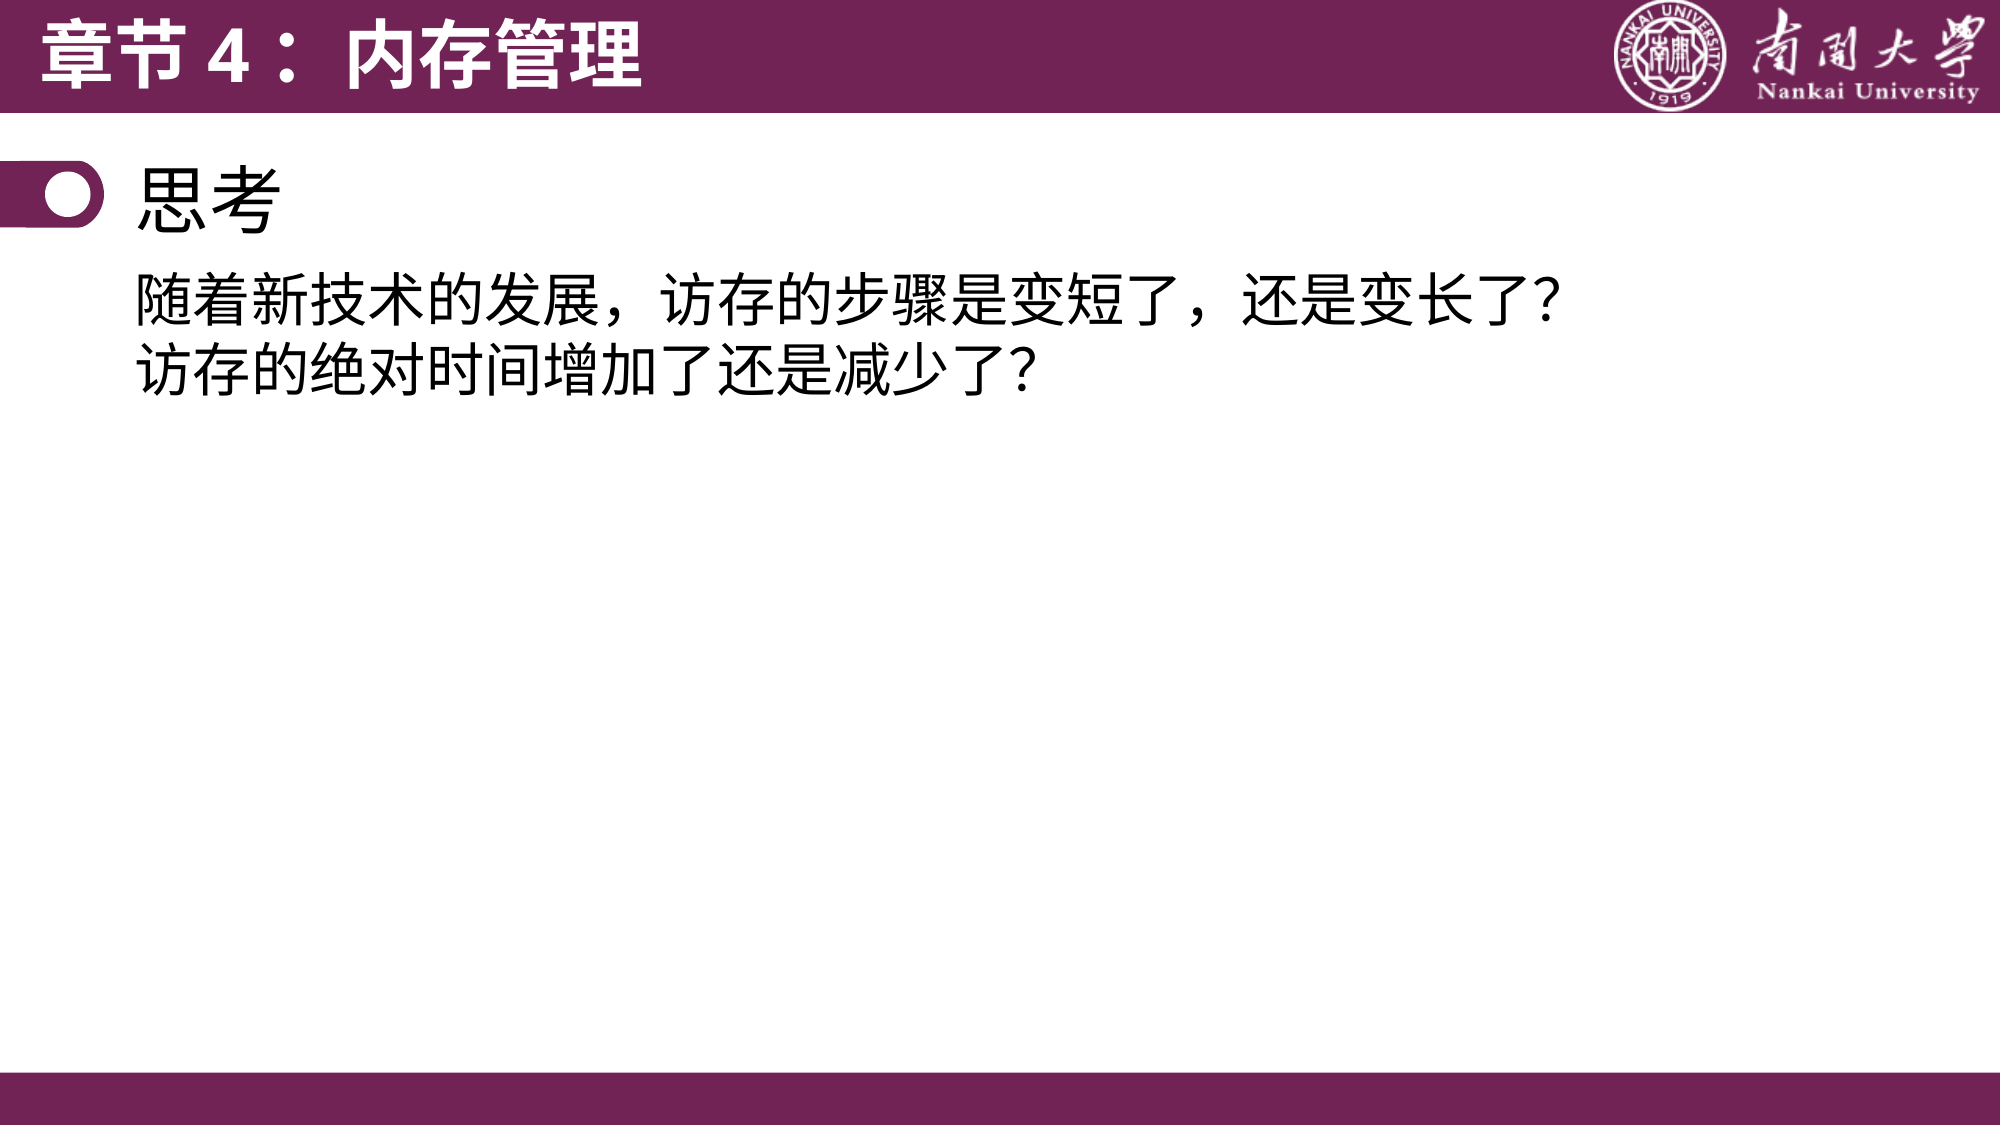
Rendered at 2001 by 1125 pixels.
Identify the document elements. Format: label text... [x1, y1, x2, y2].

text_box 章节4：内存管理 [24, 0, 1025, 116]
picture [1614, 0, 2001, 115]
list 随着新技术的发展，访存的步骤是变短了，还是变长了？ 访存的绝对时间增加了还是减少了？ [120, 255, 1884, 1078]
text_box 思考 [120, 142, 1850, 256]
